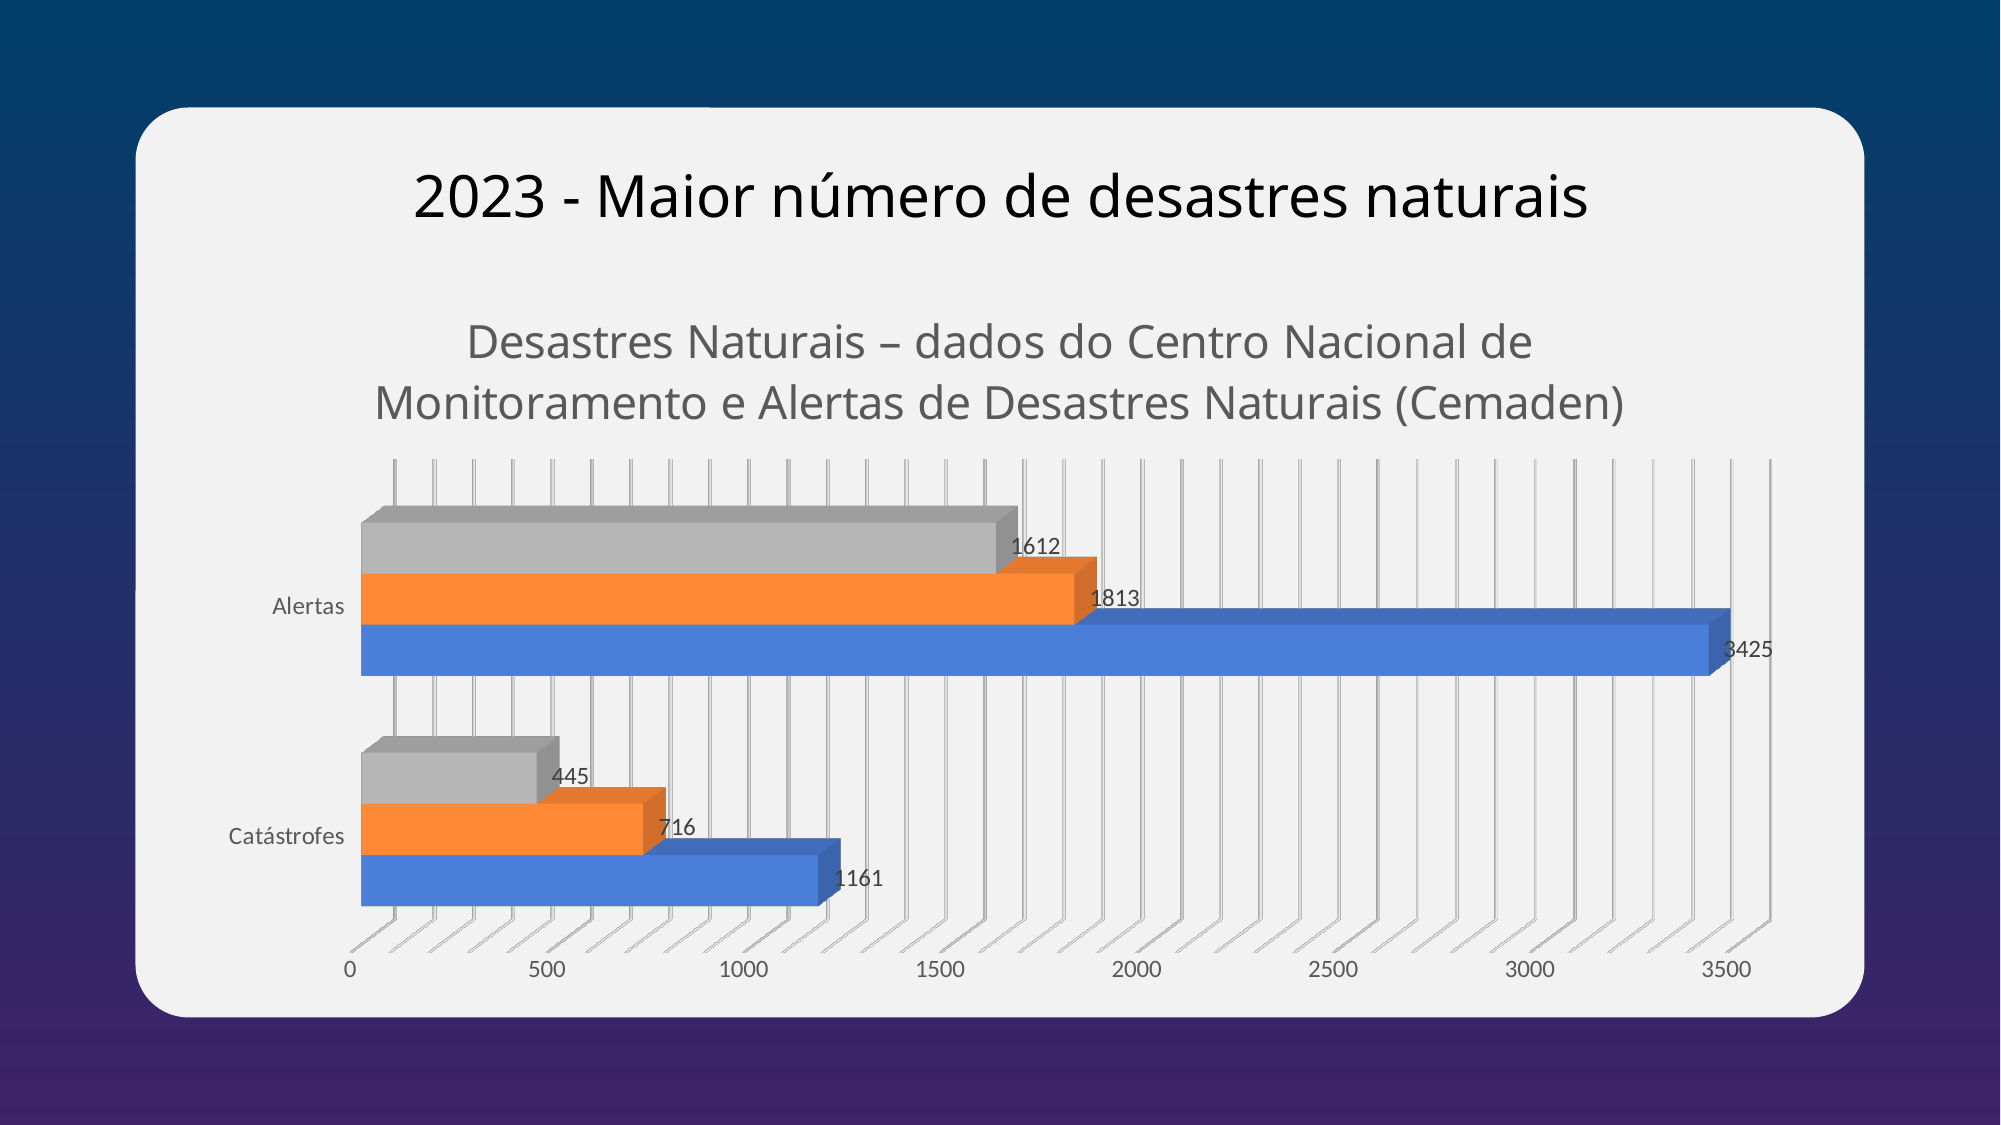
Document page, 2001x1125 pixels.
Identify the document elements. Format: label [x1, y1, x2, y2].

chart [196, 273, 1804, 999]
picture [0, 0, 2001, 1125]
